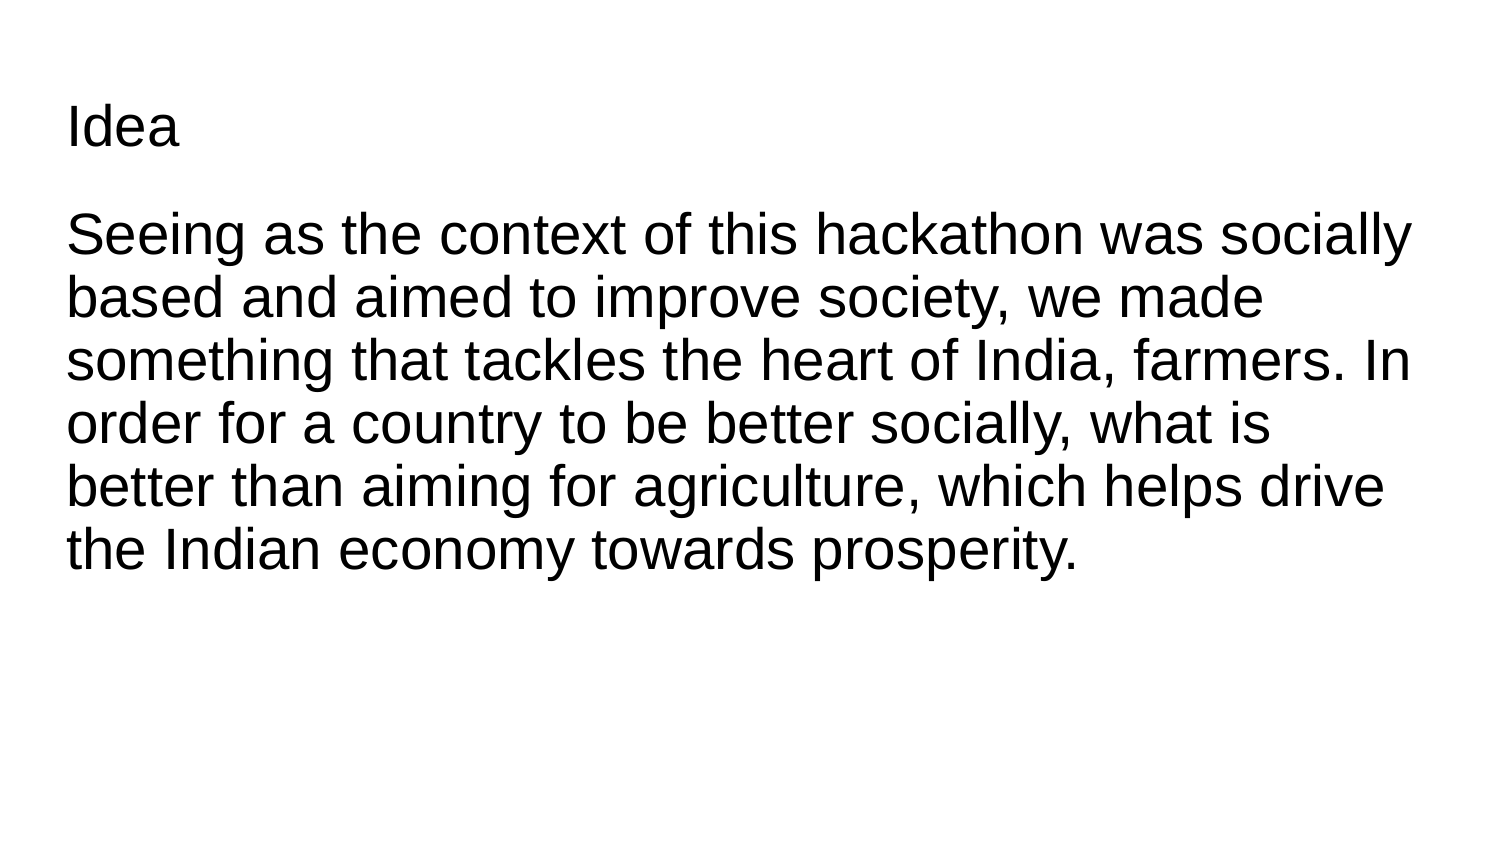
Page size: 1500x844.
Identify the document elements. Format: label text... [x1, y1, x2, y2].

list Seeing as the context of this hackathon was socially based and aimed to improve society, we made something that tackles the heart of India, farmers. In order for a country to be better socially, what is better than aiming for agriculture, which helps drive the Indian economy towards prosperity. [51, 189, 1449, 750]
title Idea [51, 72, 1449, 167]
